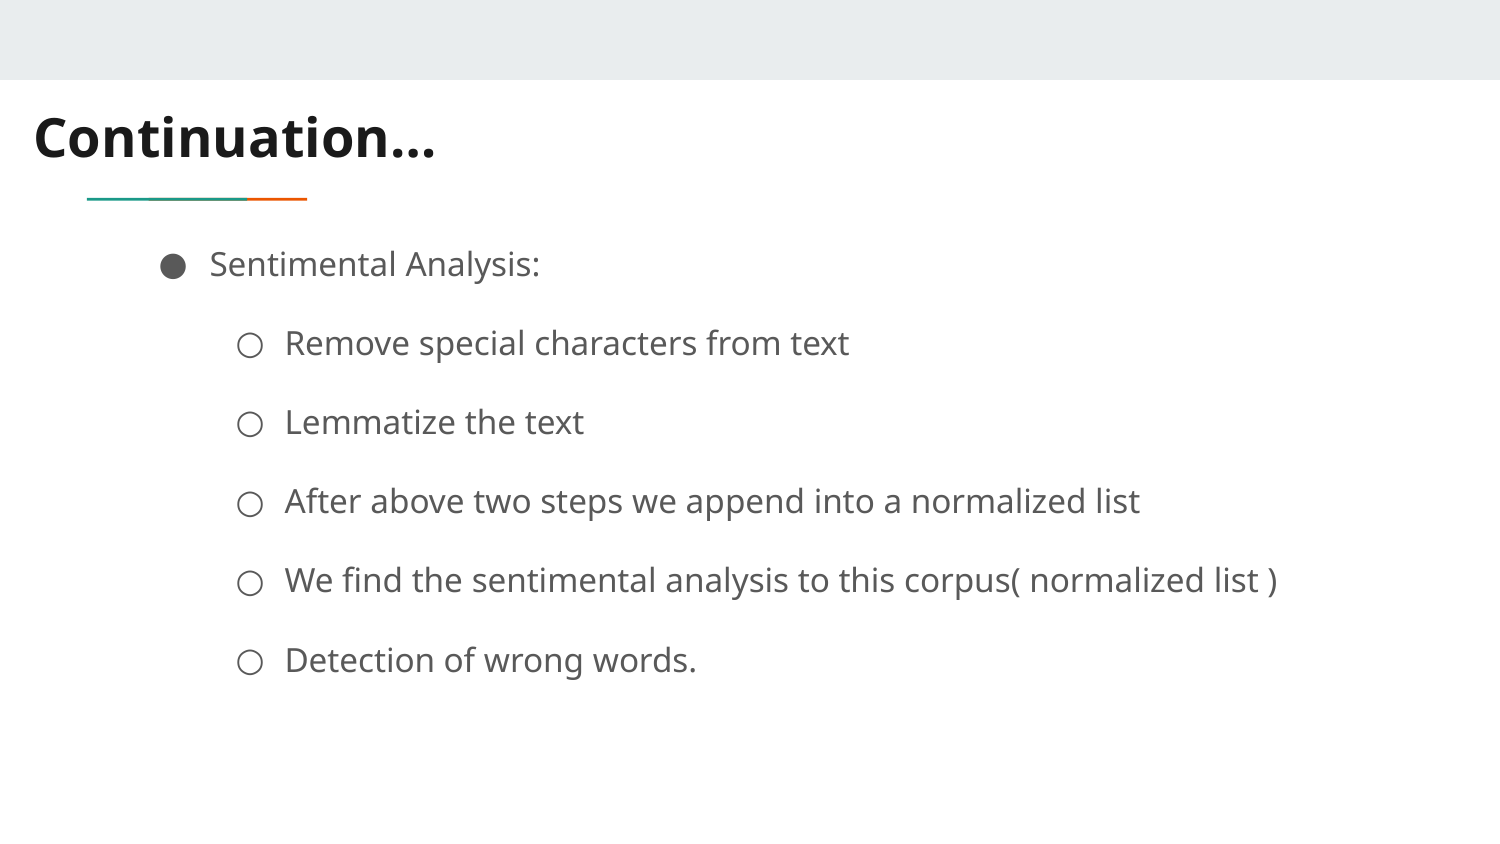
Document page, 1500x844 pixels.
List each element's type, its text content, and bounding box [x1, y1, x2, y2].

title Continuation… [18, 87, 1280, 176]
list Sentimental Analysis: Remove special characters from text Lemmatize the text After above two steps we append into a normalized list We find the sentimental analysis to this corpus( normalized list ) Detection of wrong words. [119, 221, 1381, 712]
